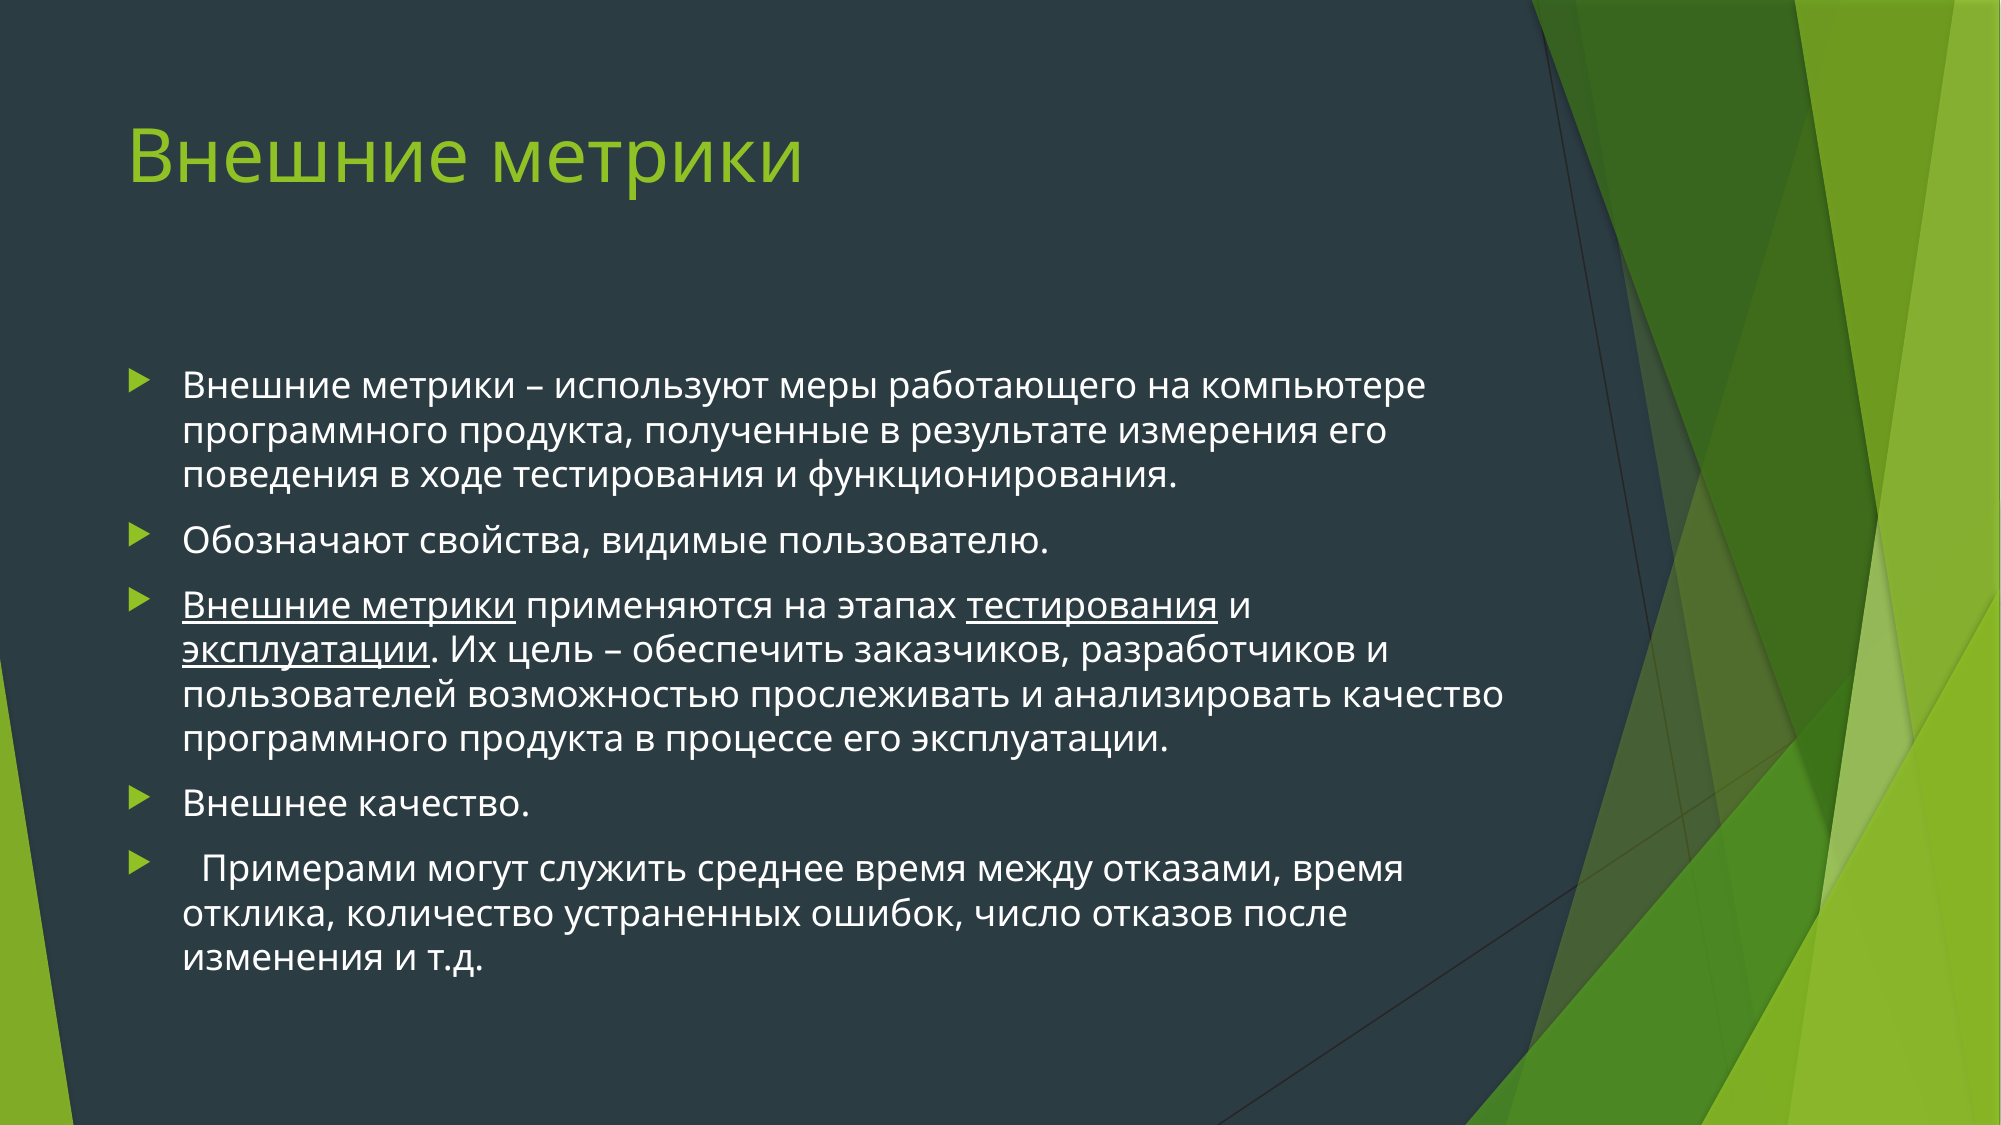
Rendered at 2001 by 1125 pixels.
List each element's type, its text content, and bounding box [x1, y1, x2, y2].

list Внешние метрики – используют меры работающего на компьютере программного продукта, полученные в результате измерения его поведения в ходе тестирования и функционирования. Обозначают свойства, видимые пользователю. Внешние метрики применяются на этапах тестирования и эксплуатации. Их цель – обеспечить заказчиков, разработчиков и пользователей возможностью прослеживать и анализировать качество программного продукта в процессе его эксплуатации. Внешнее качество. Примерами могут служить среднее время между отказами, время отклика, количество устраненных ошибок, число отказов после изменения и т.д. [111, 354, 1522, 992]
title Внешние метрики [111, 99, 1522, 317]
